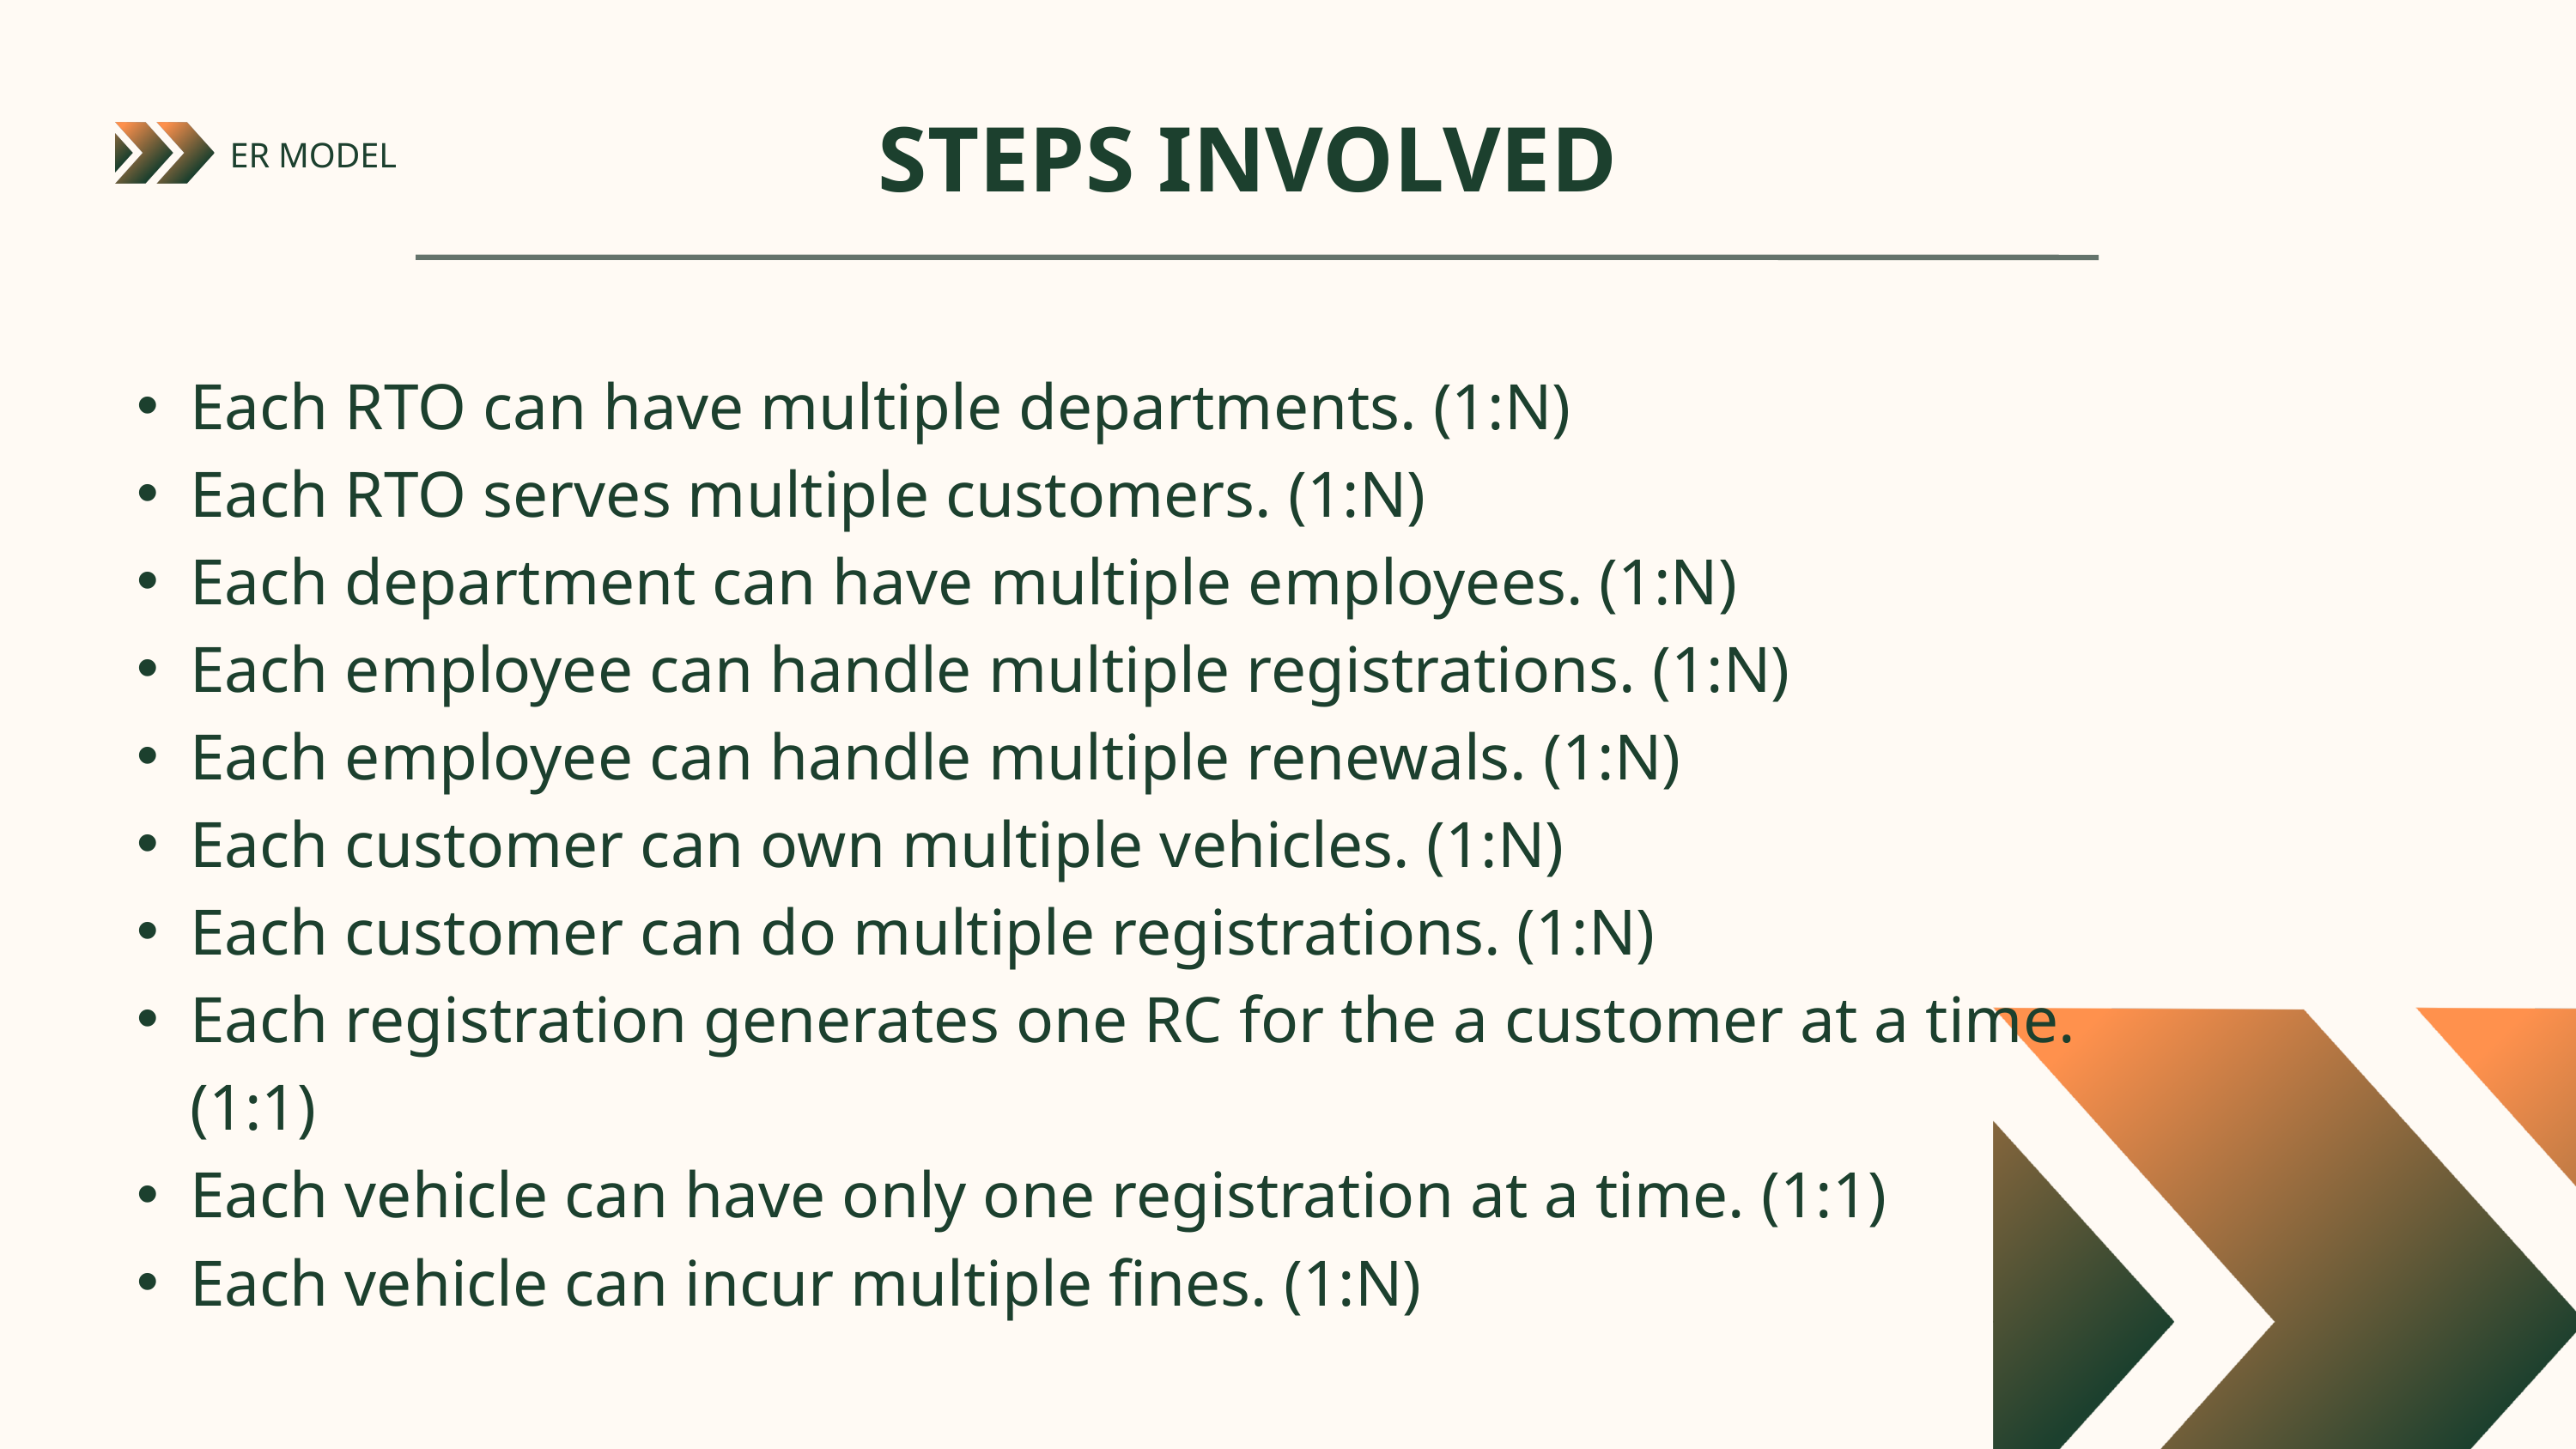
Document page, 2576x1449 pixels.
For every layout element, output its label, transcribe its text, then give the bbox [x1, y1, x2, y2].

text_box Each RTO can have multiple departments. (1:N) Each RTO serves multiple customers. (1:N) Each department can have multiple employees. (1:N) Each employee can handle multiple registrations. (1:N) Each employee can handle multiple renewals. (1:N) Each customer can own multiple vehicles. (1:N) Each customer can do multiple registrations. (1:N) Each registration generates one RC for the a customer at a time. (1:1) Each vehicle can have only one registration at a time. (1:1) Each vehicle can incur multiple fines. (1:N) [83, 354, 2197, 1319]
text_box STEPS INVOLVED [847, 84, 1649, 210]
text_box [1993, 1007, 2576, 1449]
text_box ER MODEL [229, 127, 575, 175]
text_box [115, 122, 215, 184]
